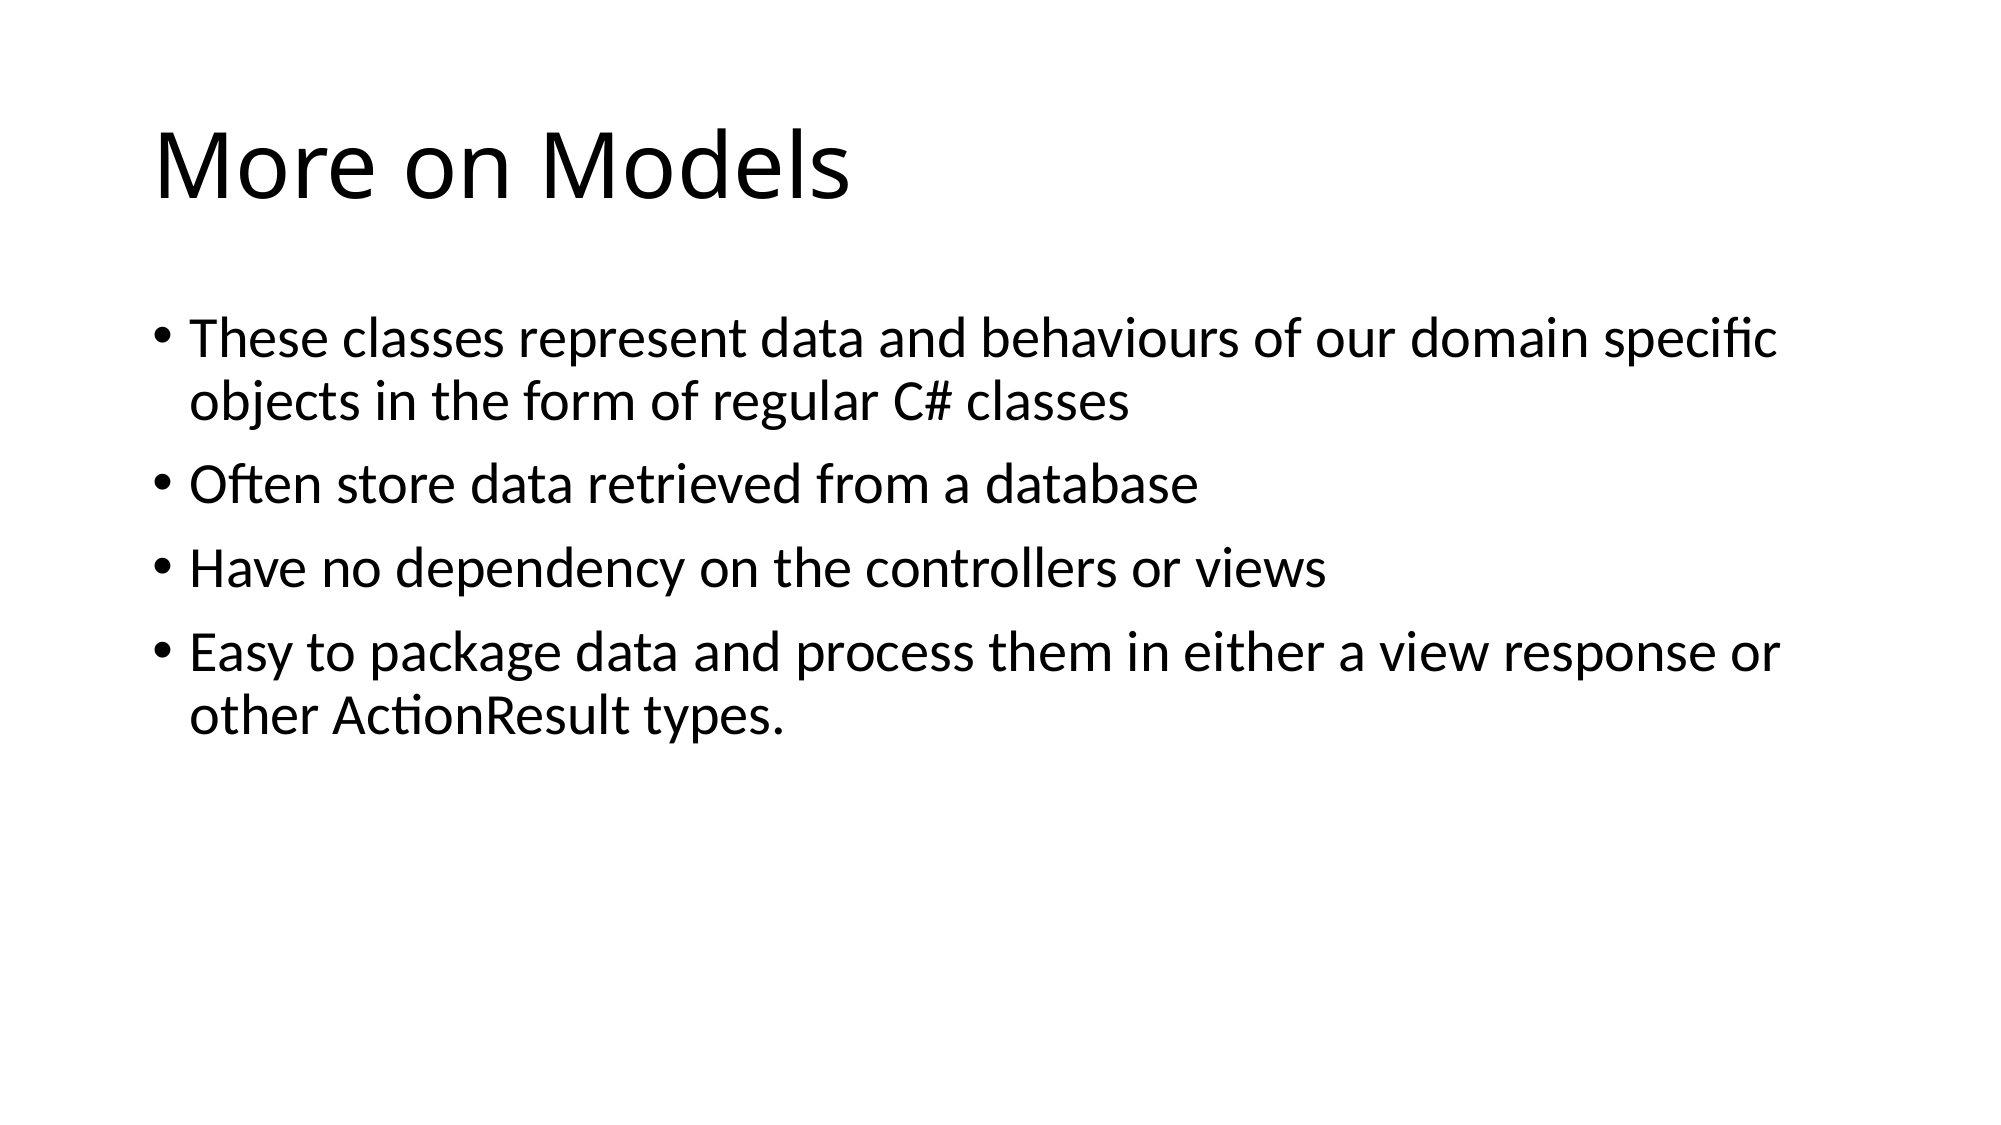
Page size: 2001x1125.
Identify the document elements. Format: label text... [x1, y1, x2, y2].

list These classes represent data and behaviours of our domain specific objects in the form of regular C# classes Often store data retrieved from a database Have no dependency on the controllers or views Easy to package data and process them in either a view response or other ActionResult types. [137, 299, 1863, 1014]
title More on Models [137, 59, 1863, 278]
